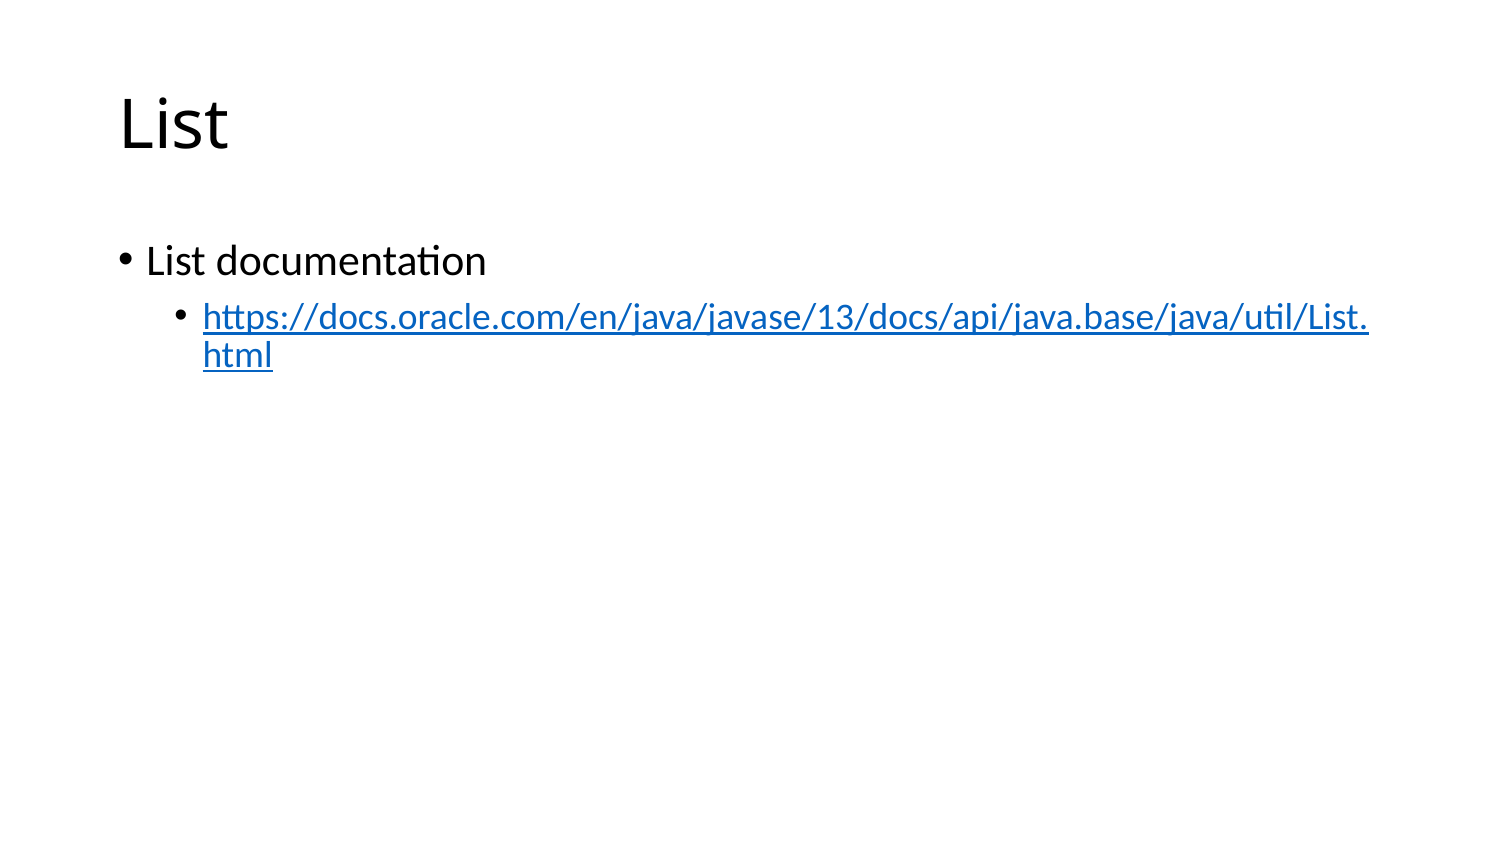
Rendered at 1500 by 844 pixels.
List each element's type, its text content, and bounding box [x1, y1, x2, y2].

list List documentation https://docs.oracle.com/en/java/javase/13/docs/api/java.base/java/util/List.html [103, 224, 1397, 760]
title List [103, 44, 1397, 208]
